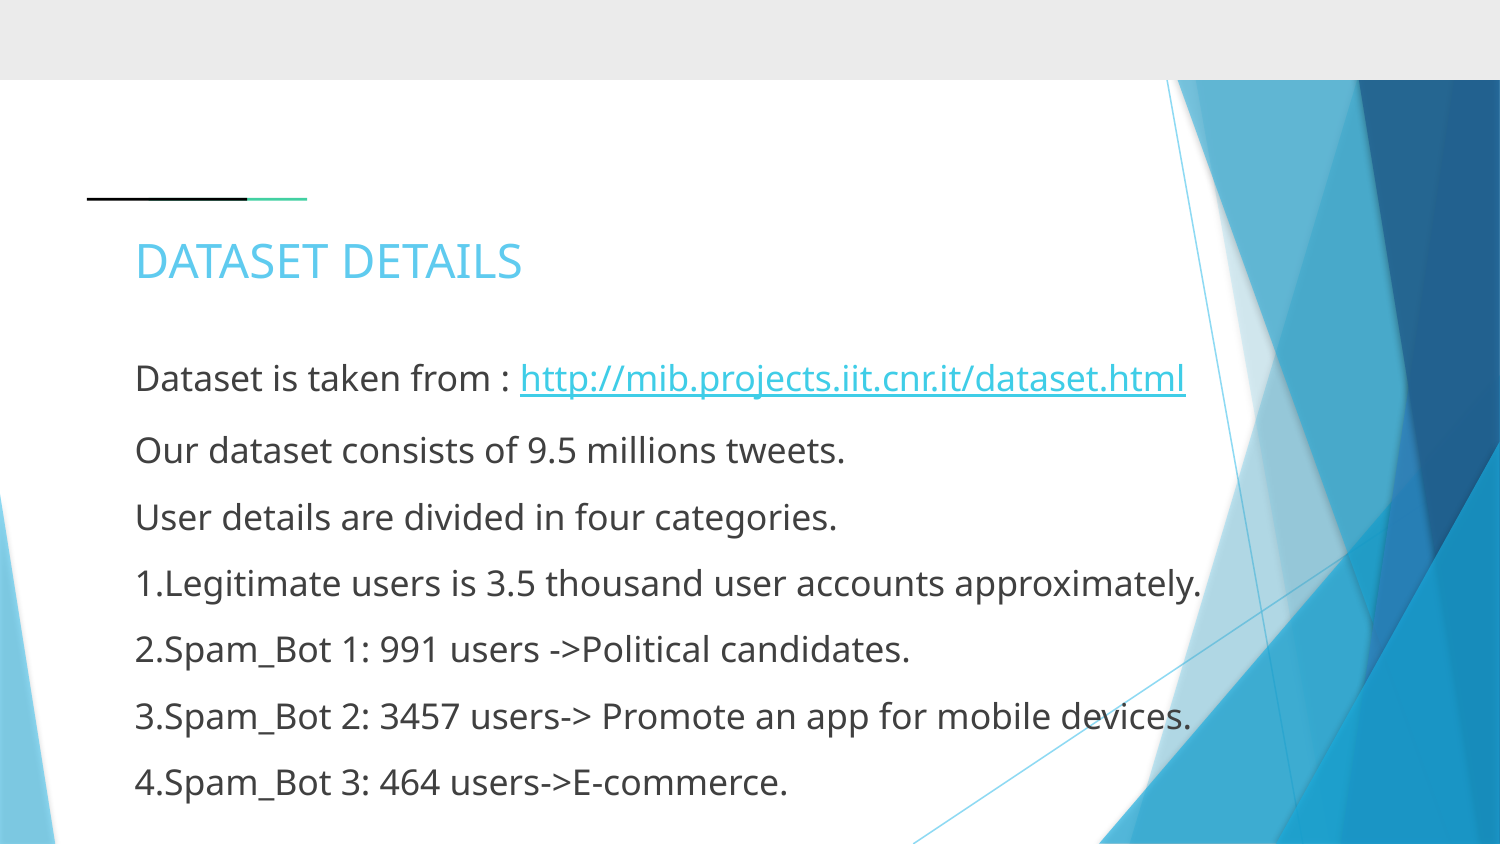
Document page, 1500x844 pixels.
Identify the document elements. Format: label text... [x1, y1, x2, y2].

list Dataset is taken from : http://mib.projects.iit.cnr.it/dataset.html Our dataset consists of 9.5 millions tweets. User details are divided in four categories. 1.Legitimate users is 3.5 thousand user accounts approximately. 2.Spam_Bot 1: 991 users ->Political candidates. 3.Spam_Bot 2: 3457 users-> Promote an app for mobile devices. 4.Spam_Bot 3: 464 users->E-commerce. [119, 341, 1381, 820]
title DATASET DETAILS [119, 216, 1381, 305]
